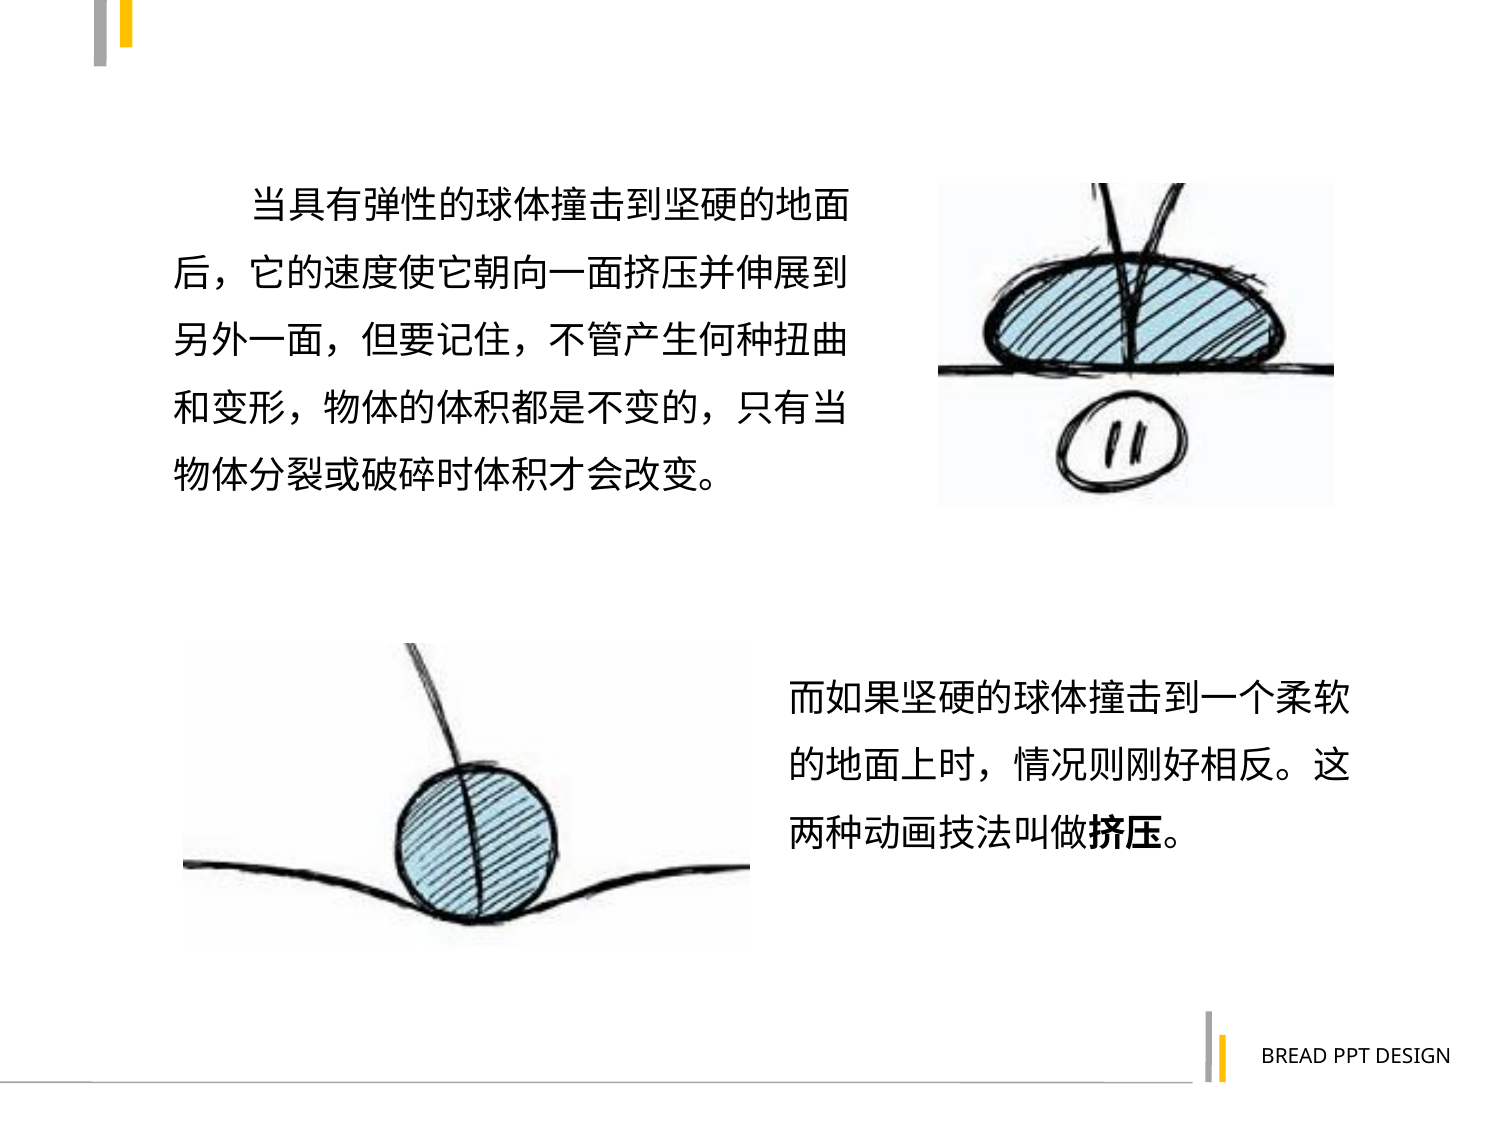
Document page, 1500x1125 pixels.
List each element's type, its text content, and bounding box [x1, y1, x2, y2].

picture [182, 642, 751, 988]
text_box 而如果坚硬的球体撞击到一个柔软的地面上时，情况则刚好相反。这两种动画技法叫做挤压。 [773, 643, 1388, 862]
picture [938, 182, 1334, 509]
text_box 当具有弹性的球体撞击到坚硬的地面后，它的速度使它朝向一面挤压并伸展到另外一面，但要记住，不管产生何种扭曲和变形，物体的体积都是不变的，只有当物体分裂或破碎时体积才会改变。 [158, 151, 880, 504]
